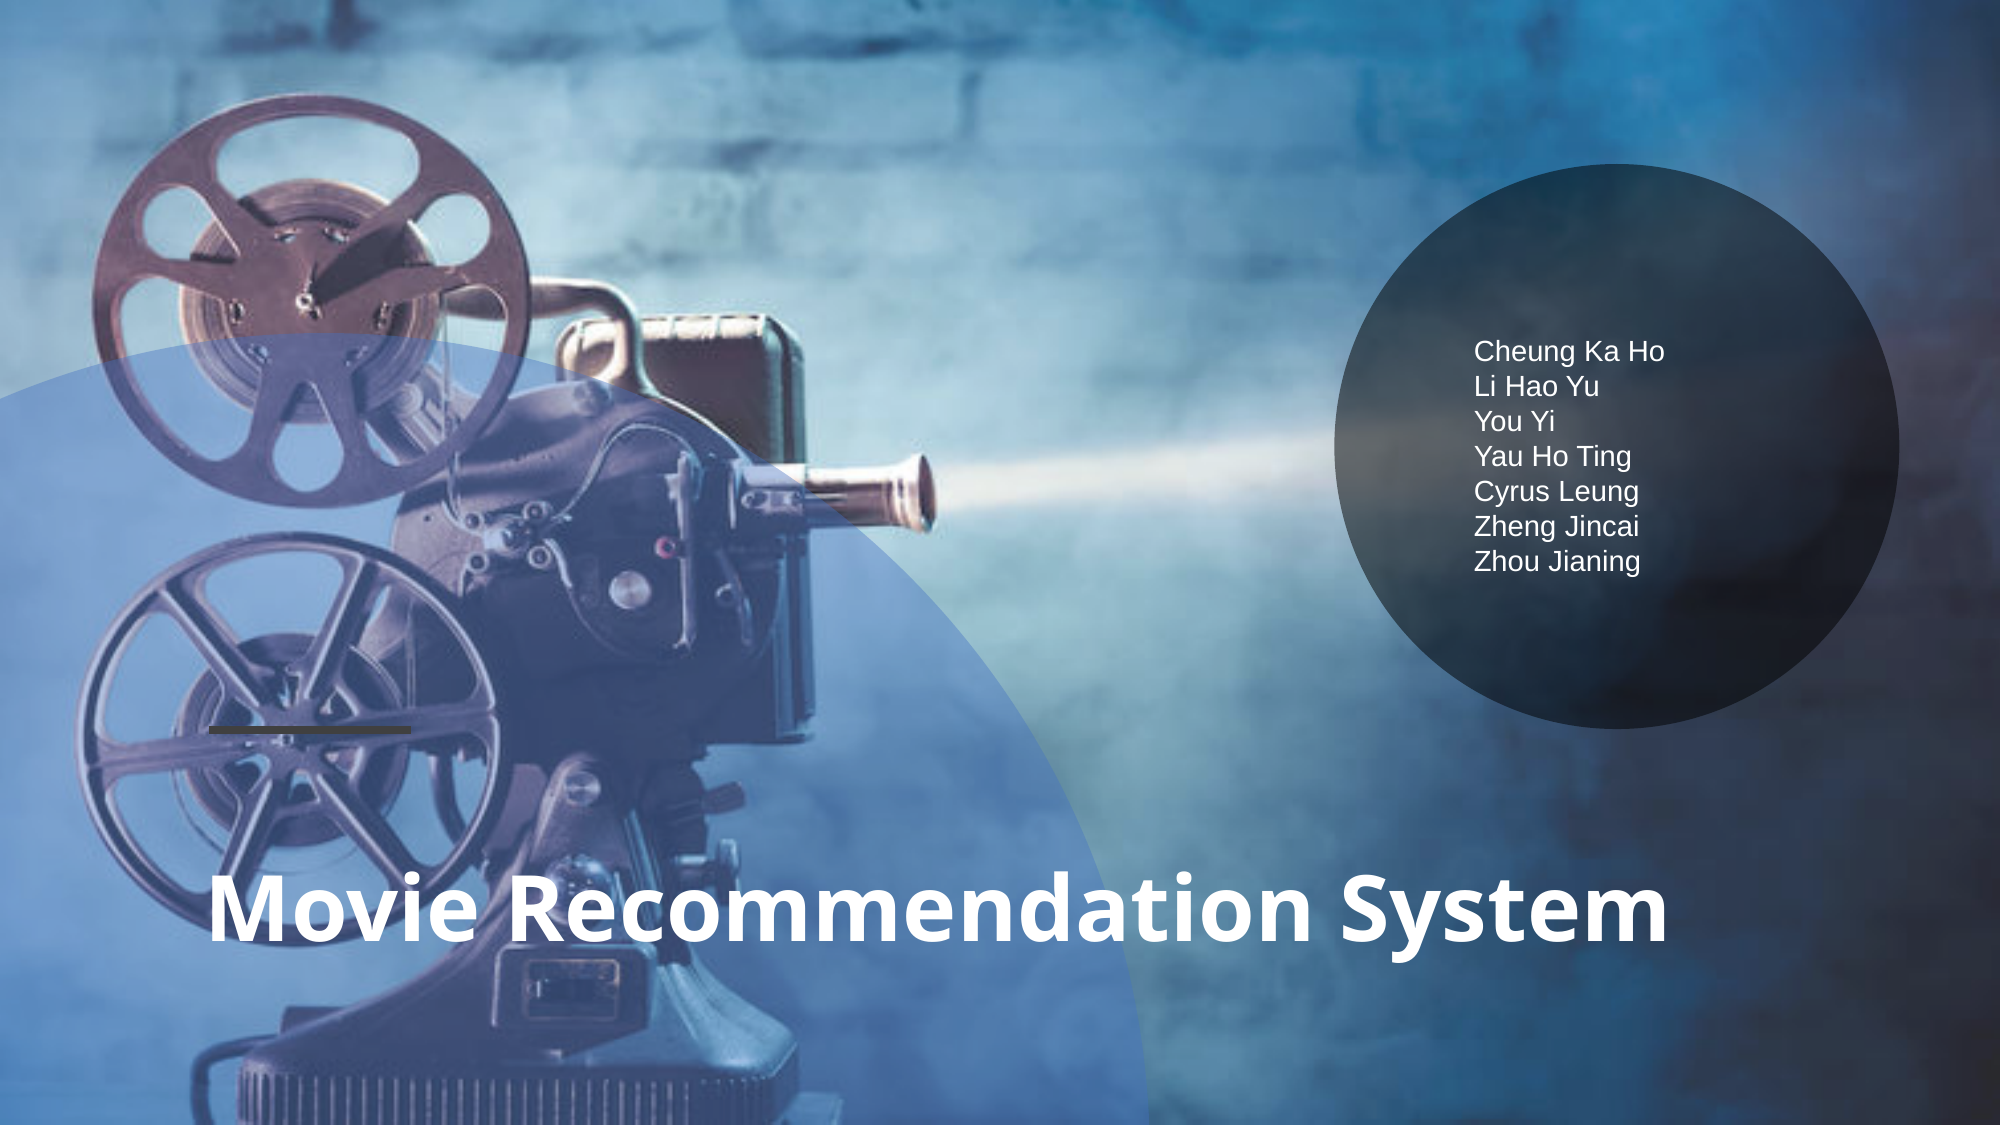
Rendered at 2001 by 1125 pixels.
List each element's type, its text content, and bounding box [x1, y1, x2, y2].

text_box [0, 331, 1151, 1125]
text_box [1333, 162, 1901, 731]
title Movie Recommendation System [189, 802, 1881, 1021]
text_box [0, 0, 2000, 1125]
text_box Cheung Ka Ho Li Hao Yu You Yi Yau Ho Ting Cyrus Leung Zheng Jincai Zhou Jianing [1458, 324, 1844, 655]
